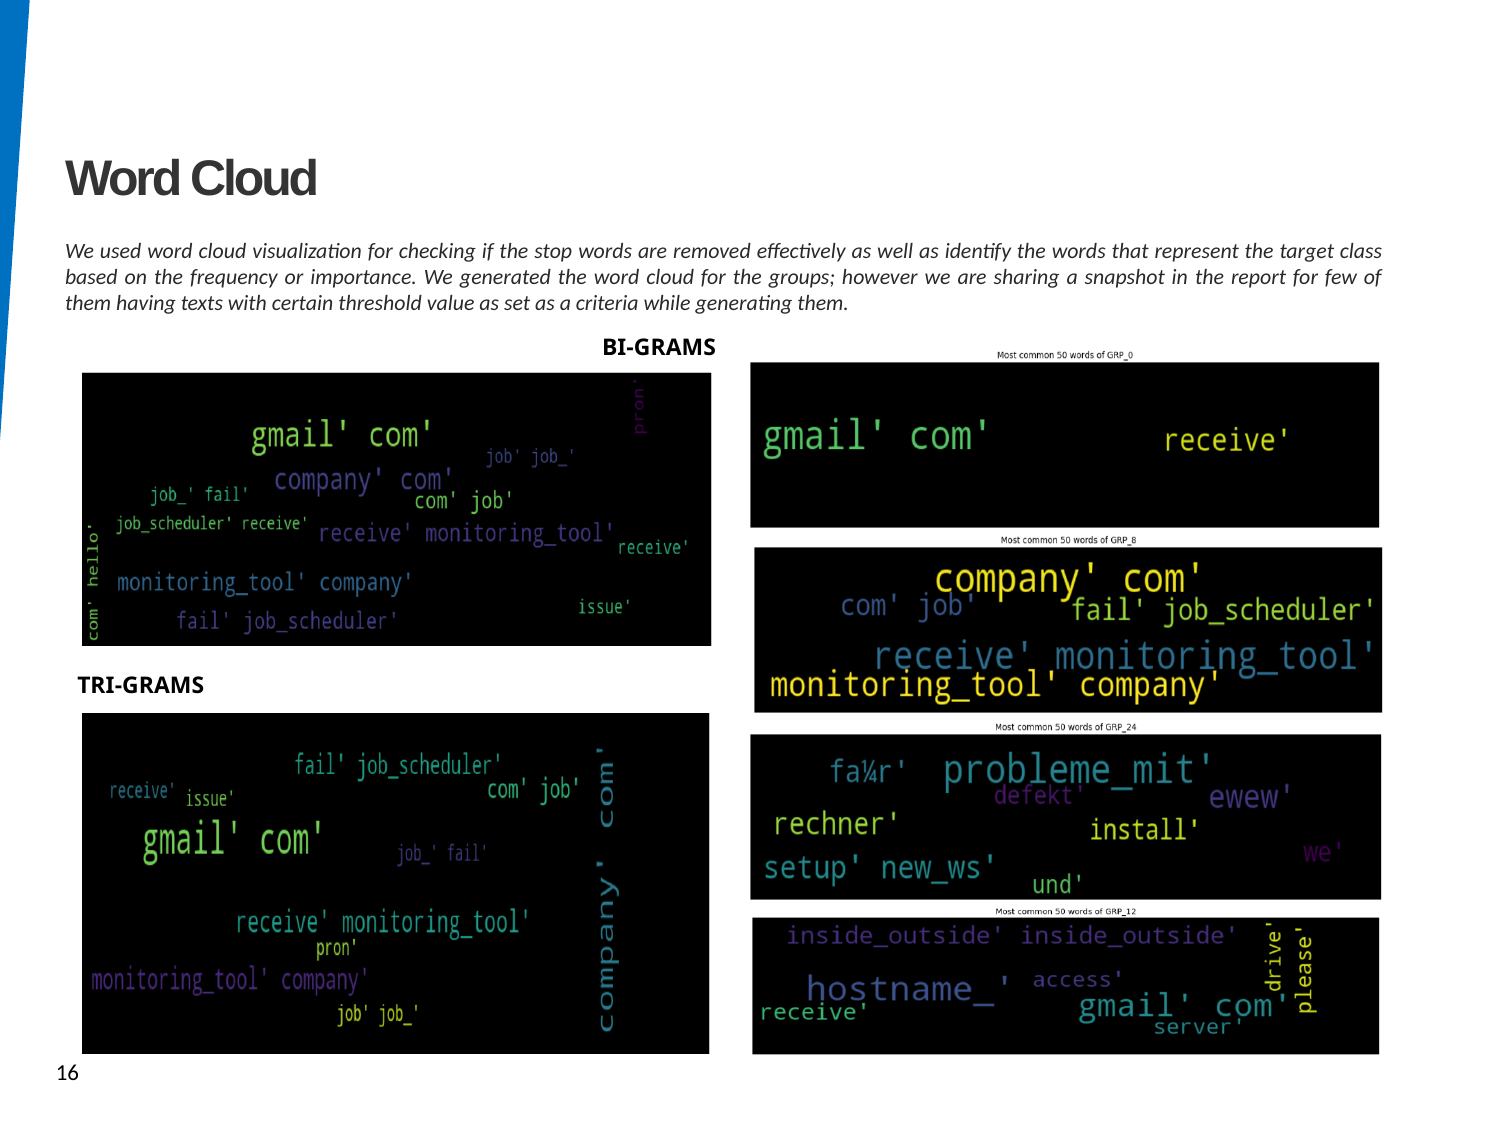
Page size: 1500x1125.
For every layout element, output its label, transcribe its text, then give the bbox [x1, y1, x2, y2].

text_box TRI-GRAMS [62, 663, 713, 706]
picture [77, 705, 713, 1060]
picture [77, 367, 715, 652]
picture [746, 346, 1387, 1058]
list Word Cloud [50, 24, 1088, 213]
list We used word cloud visualization for checking if the stop words are removed effectively as well as identify the words that represent the target class based on the frequency or importance. We generated the word cloud for the groups; however we are sharing a snapshot in the report for few of them having texts with certain threshold value as set as a criteria while generating them. [50, 228, 1400, 309]
text_box BI-GRAMS [587, 324, 750, 368]
